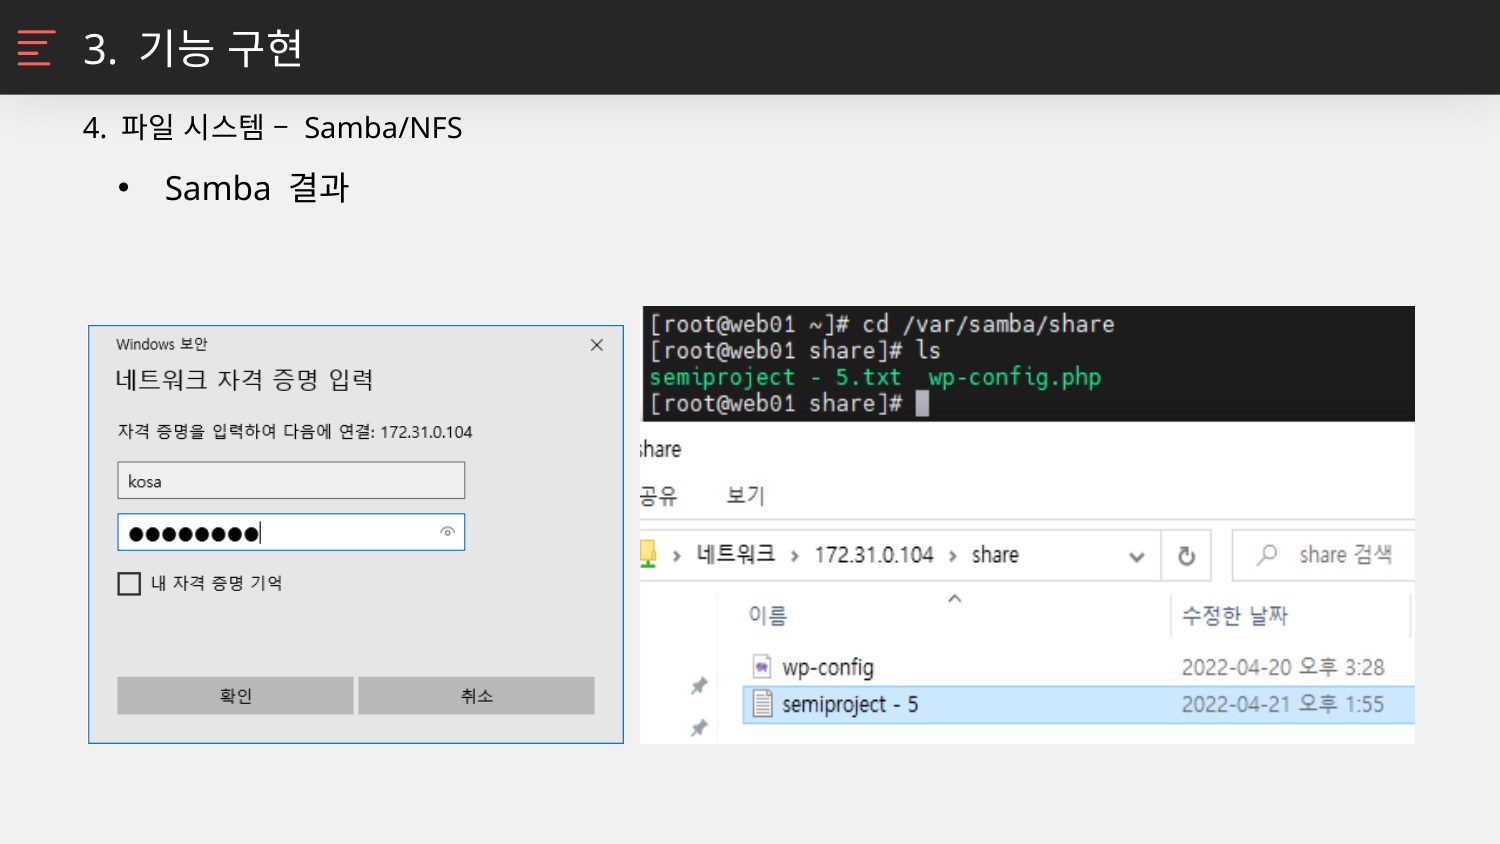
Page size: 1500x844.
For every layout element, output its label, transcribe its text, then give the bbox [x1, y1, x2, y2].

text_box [17, 15, 716, 84]
picture [640, 306, 1415, 744]
text_box 4. 파일 시스템 – Samba/NFS [68, 102, 662, 152]
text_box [87, 325, 624, 744]
text_box Samba 결과 [103, 160, 1397, 215]
text_box [0, 0, 1500, 97]
